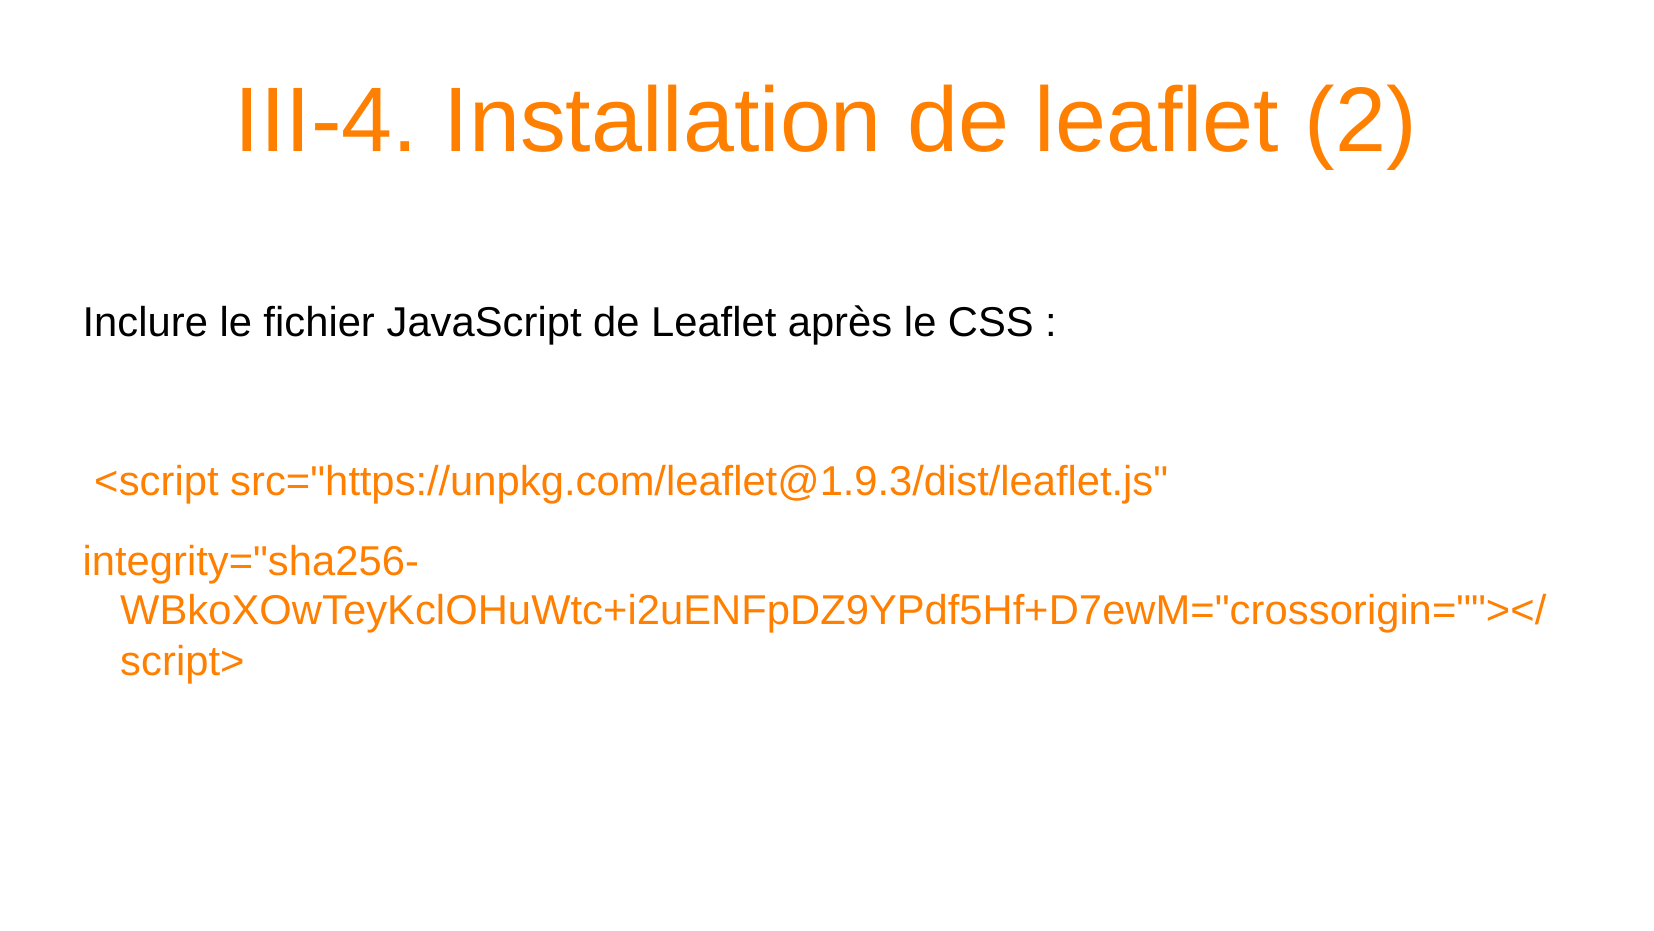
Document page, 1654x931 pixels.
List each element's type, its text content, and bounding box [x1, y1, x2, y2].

list Inclure le fichier JavaScript de Leaflet après le CSS : <script src="https://unpkg.com/leaflet@1.9.3/dist/leaflet.js" integrity="sha256-WBkoXOwTeyKclOHuWtc+i2uENFpDZ9YPdf5Hf+D7ewM="crossorigin=""></script> [82, 294, 1571, 834]
title III-4. Installation de leaflet (2) [82, 37, 1571, 193]
